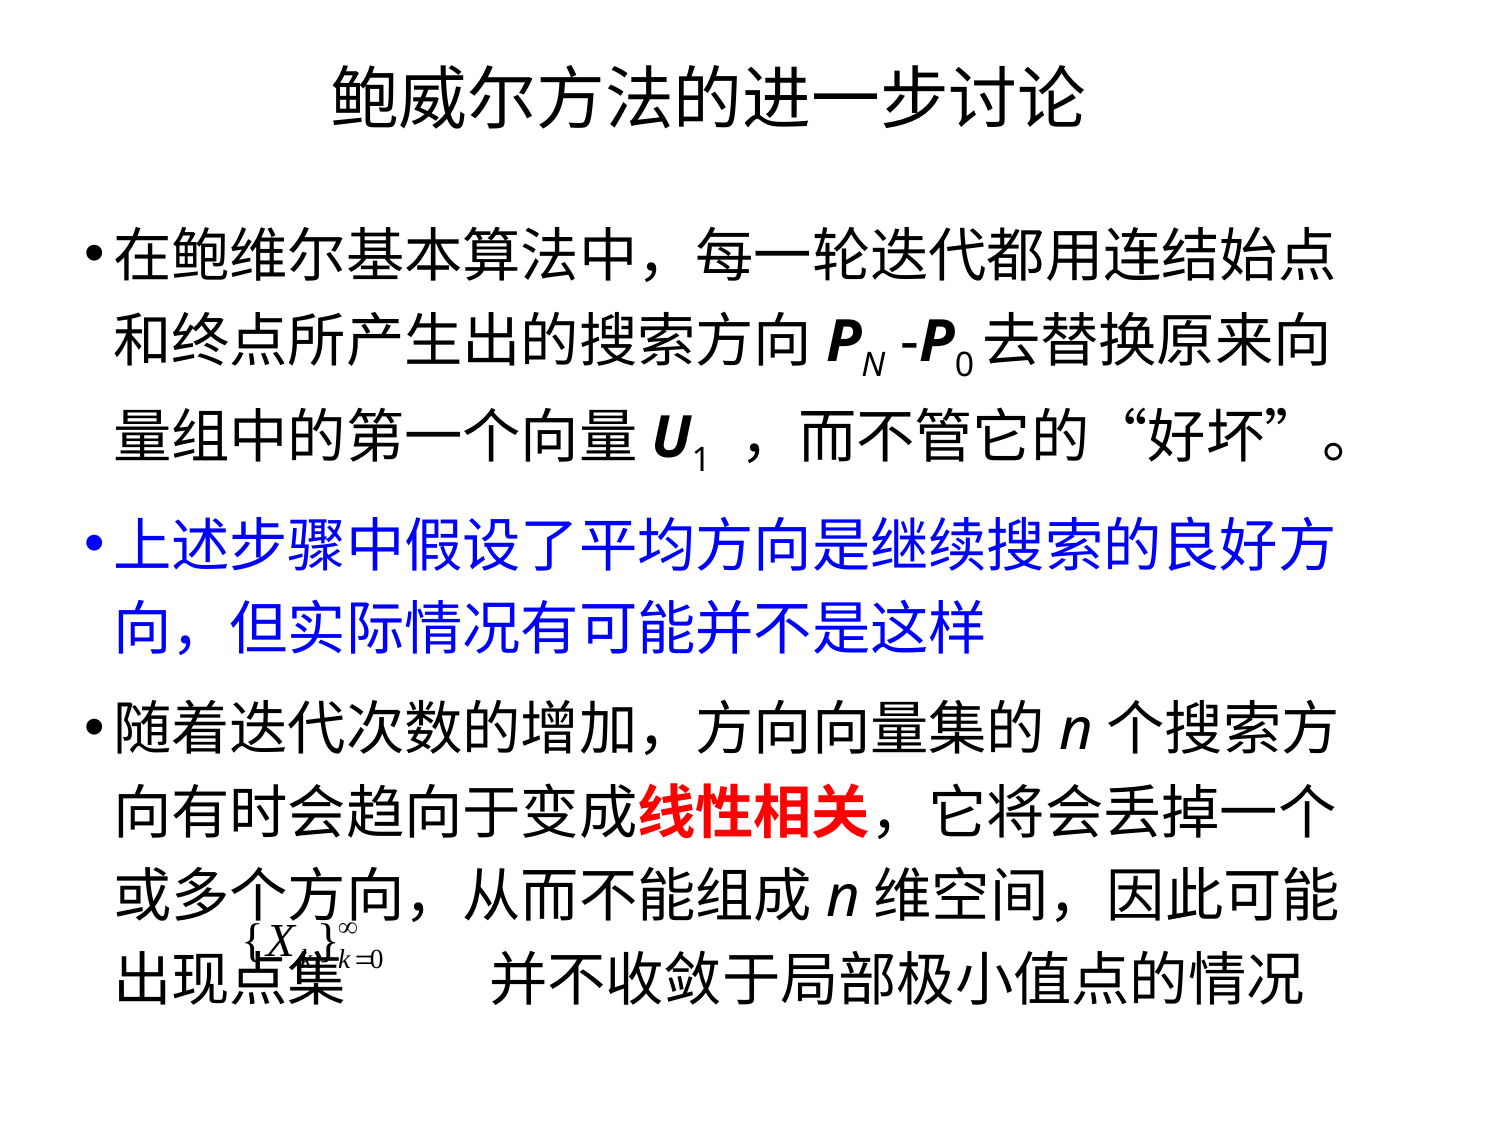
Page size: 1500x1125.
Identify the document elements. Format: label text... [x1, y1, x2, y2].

title 鲍威尔方法的进一步讨论 [315, 46, 1155, 158]
list 在鲍维尔基本算法中，每一轮迭代都用连结始点和终点所产生出的搜索方向PN -P0去替换原来向量组中的第一个向量U1 ，而不管它的“好坏”。 上述步骤中假设了平均方向是继续搜索的良好方向，但实际情况有可能并不是这样 随着迭代次数的增加，方向向量集的n个搜索方向有时会趋向于变成线性相关，它将会丢掉一个或多个方向，从而不能组成n维空间，因此可能出现点集 并不收敛于局部极小值点的情况 [70, 196, 1400, 1024]
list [238, 904, 392, 980]
